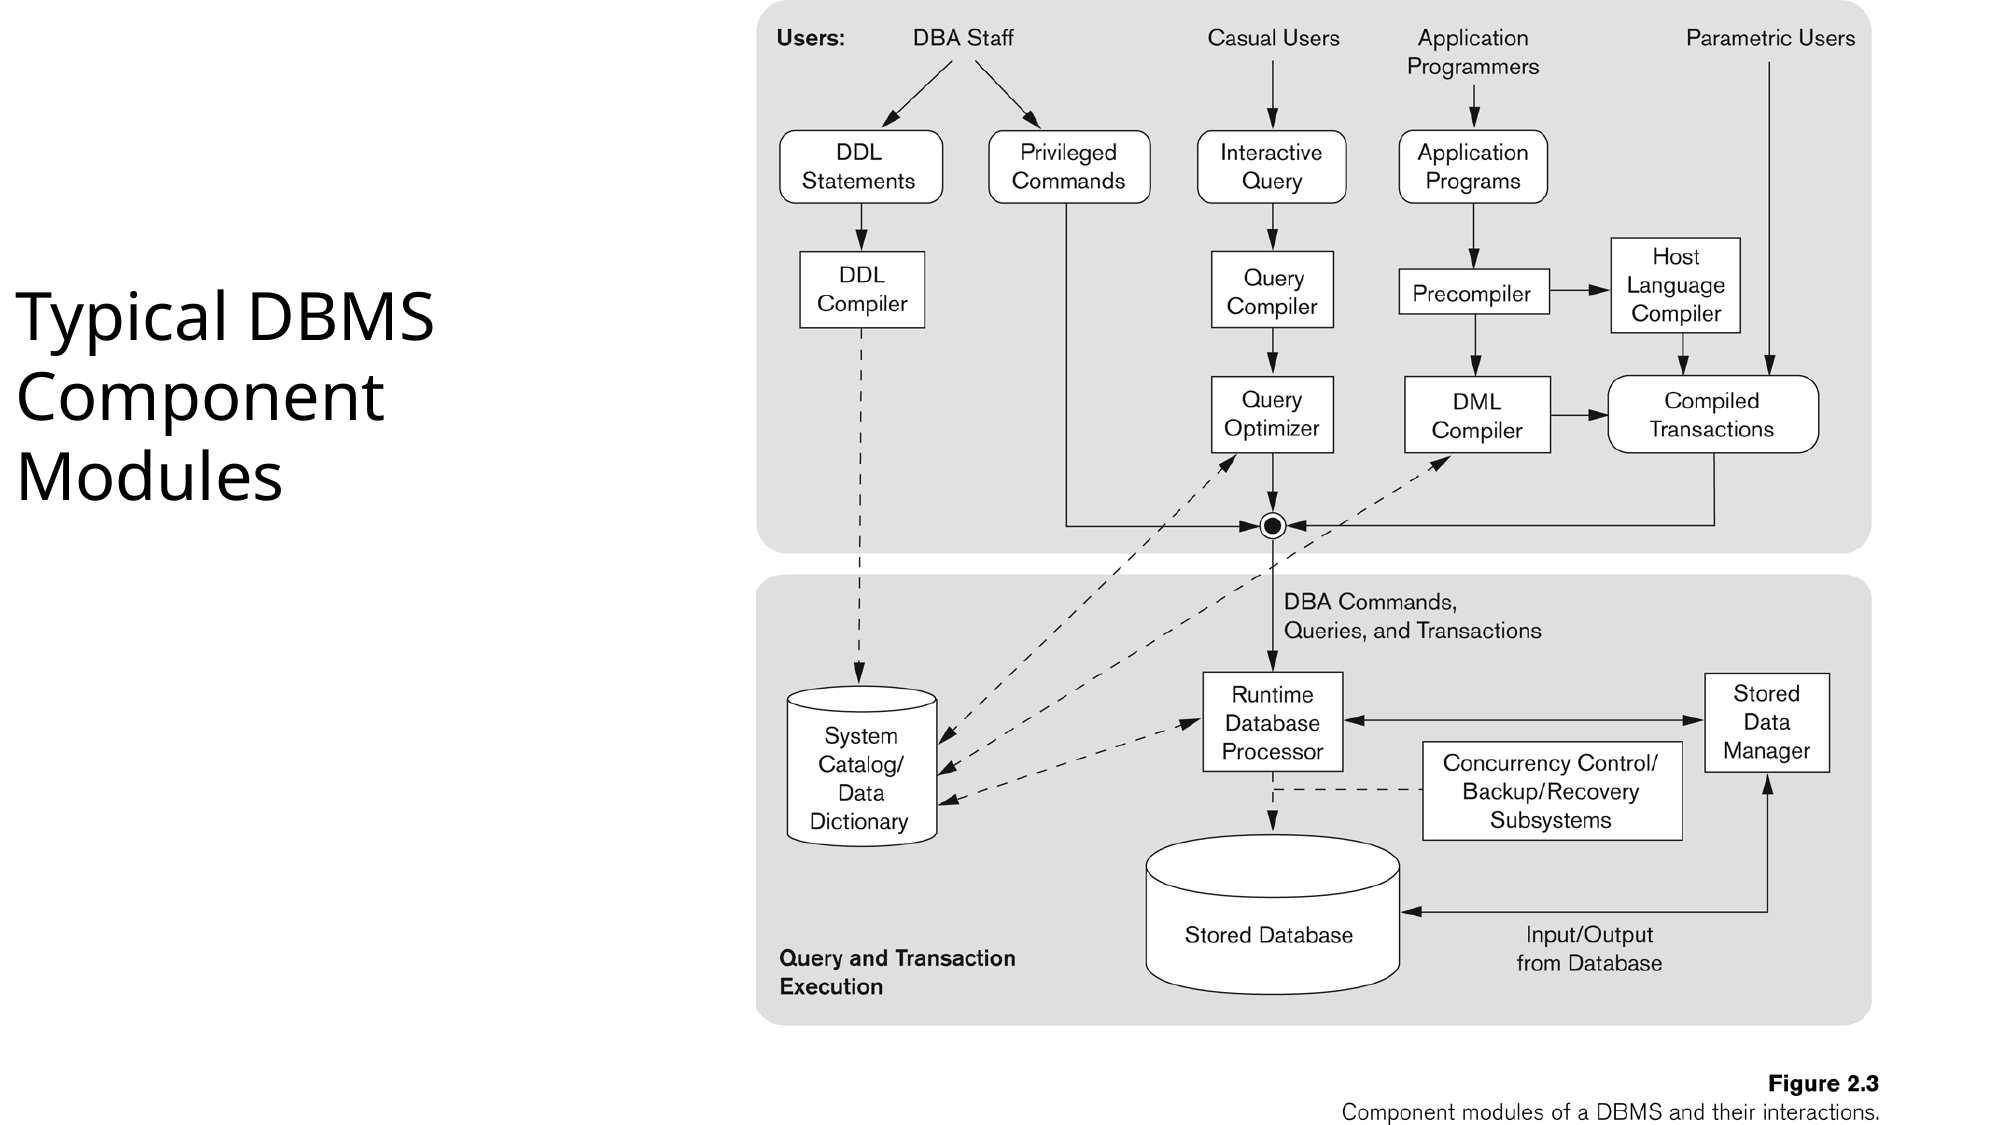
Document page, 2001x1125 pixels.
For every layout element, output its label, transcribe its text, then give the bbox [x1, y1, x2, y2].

picture [756, 0, 1879, 1125]
title Typical DBMS Component Modules [0, 49, 655, 738]
